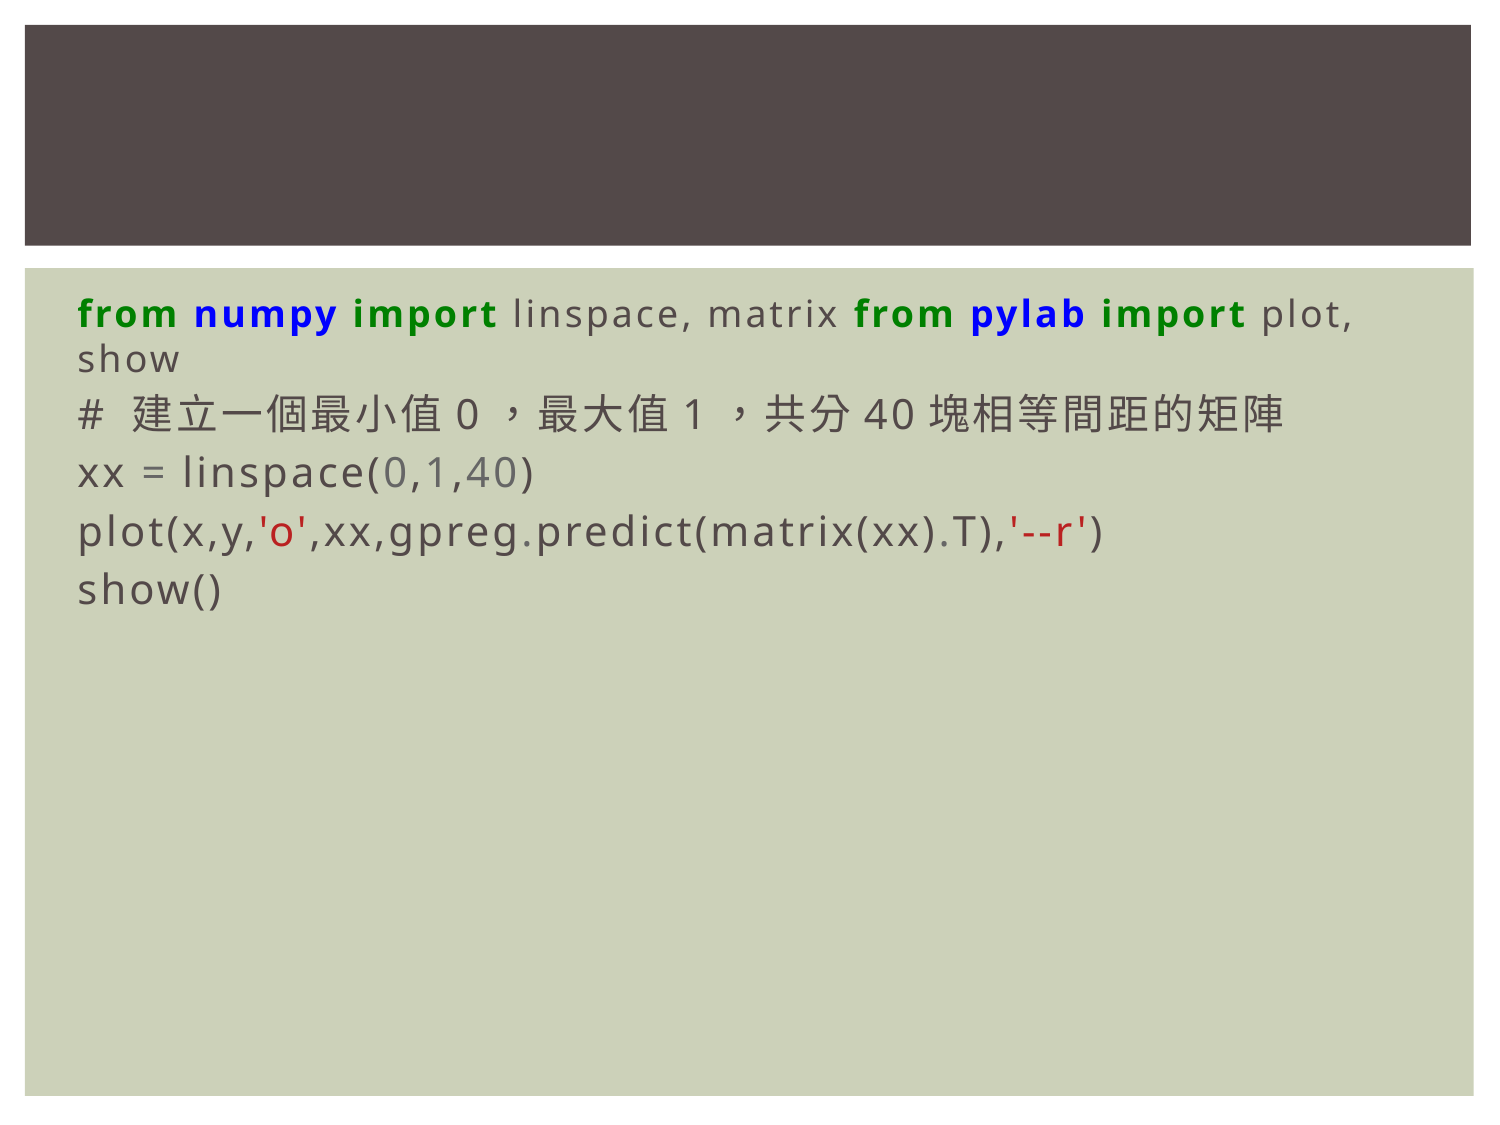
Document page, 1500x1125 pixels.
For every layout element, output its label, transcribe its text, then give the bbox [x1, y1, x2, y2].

list from numpy import linspace, matrix from pylab import plot, show # 建立一個最小值0，最大值1，共分40塊相等間距的矩陣 xx = linspace(0,1,40) plot(x,y,'o',xx,gpreg.predict(matrix(xx).T),'--r') show() [62, 281, 1442, 1005]
